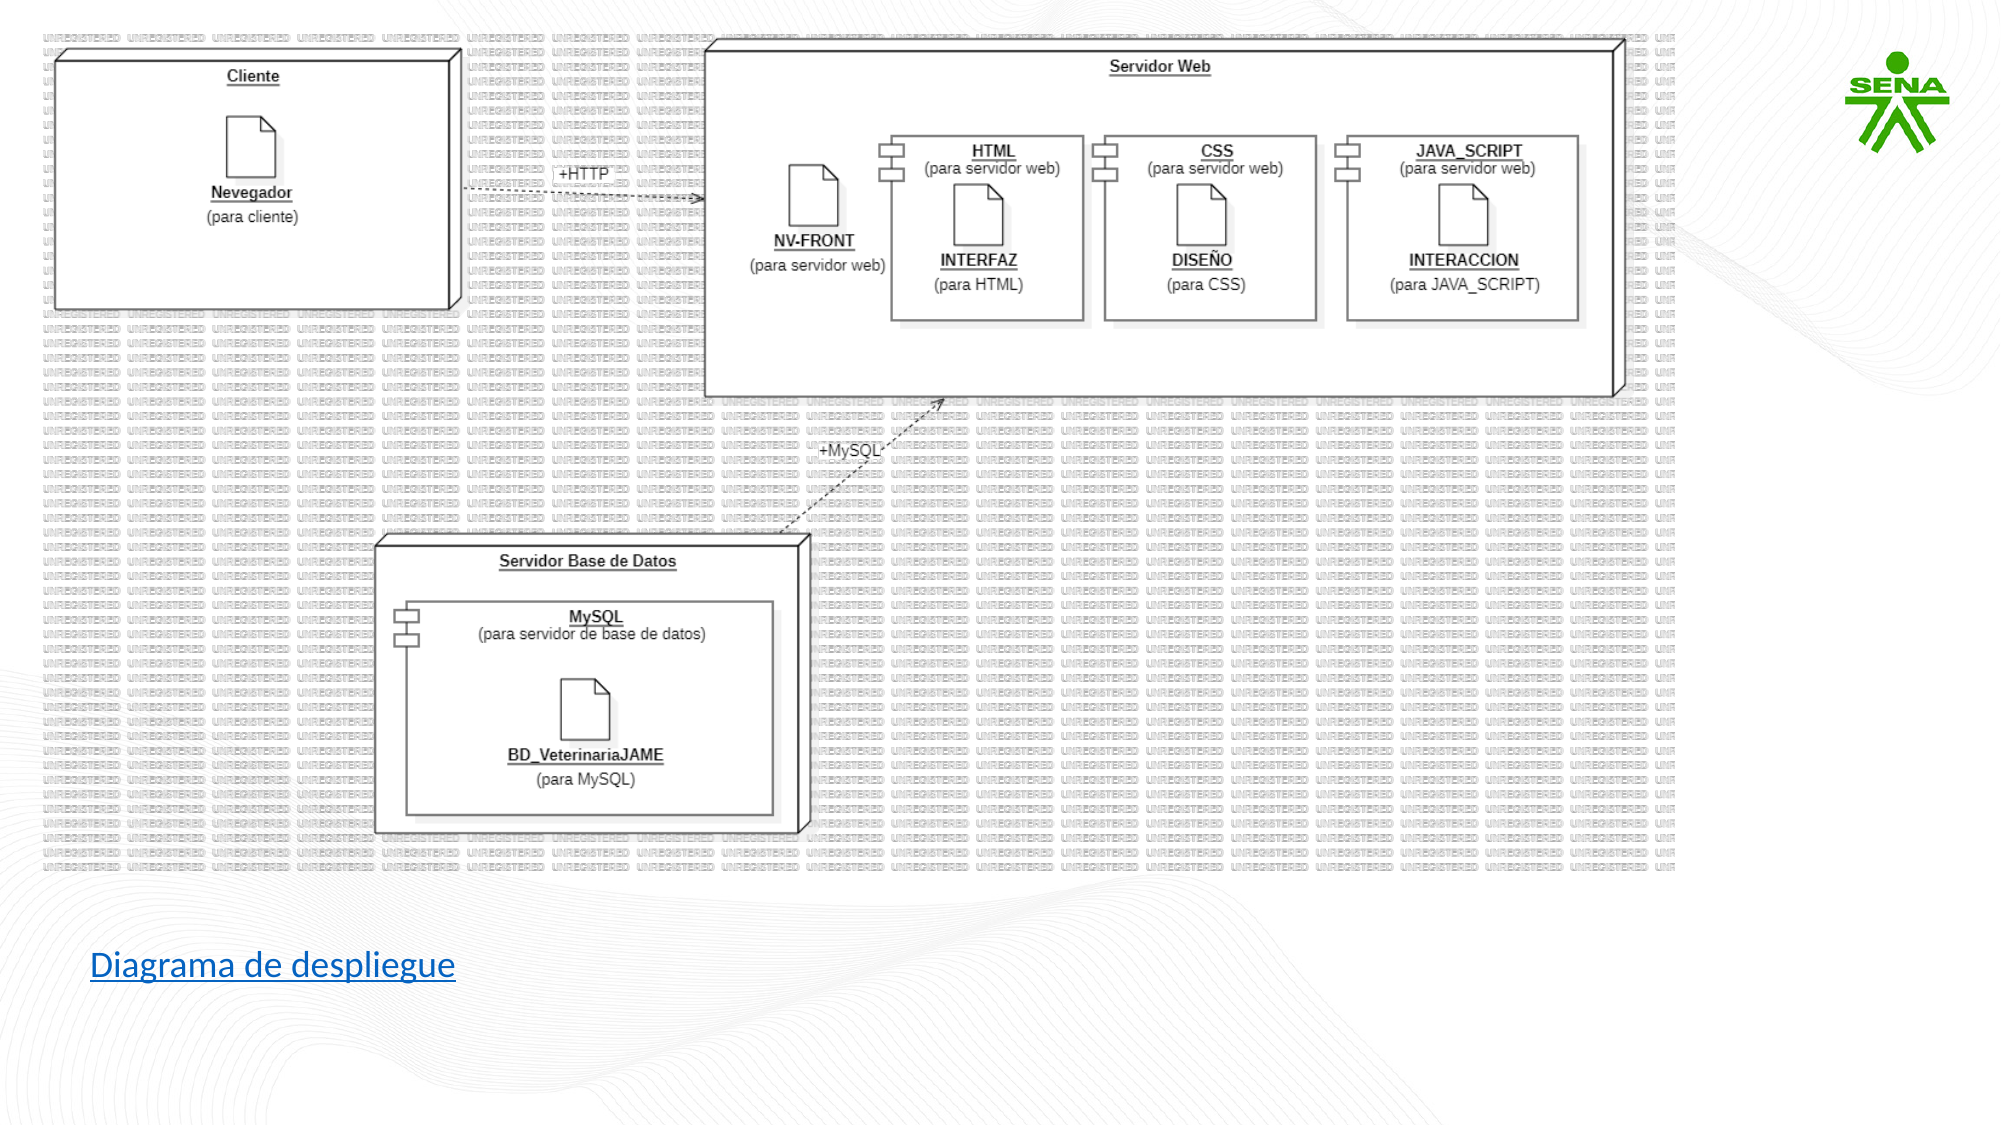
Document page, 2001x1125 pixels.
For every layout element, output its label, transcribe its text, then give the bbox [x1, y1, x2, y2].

picture [0, 0, 2001, 1125]
text_box Diagrama de despliegue [75, 932, 532, 993]
